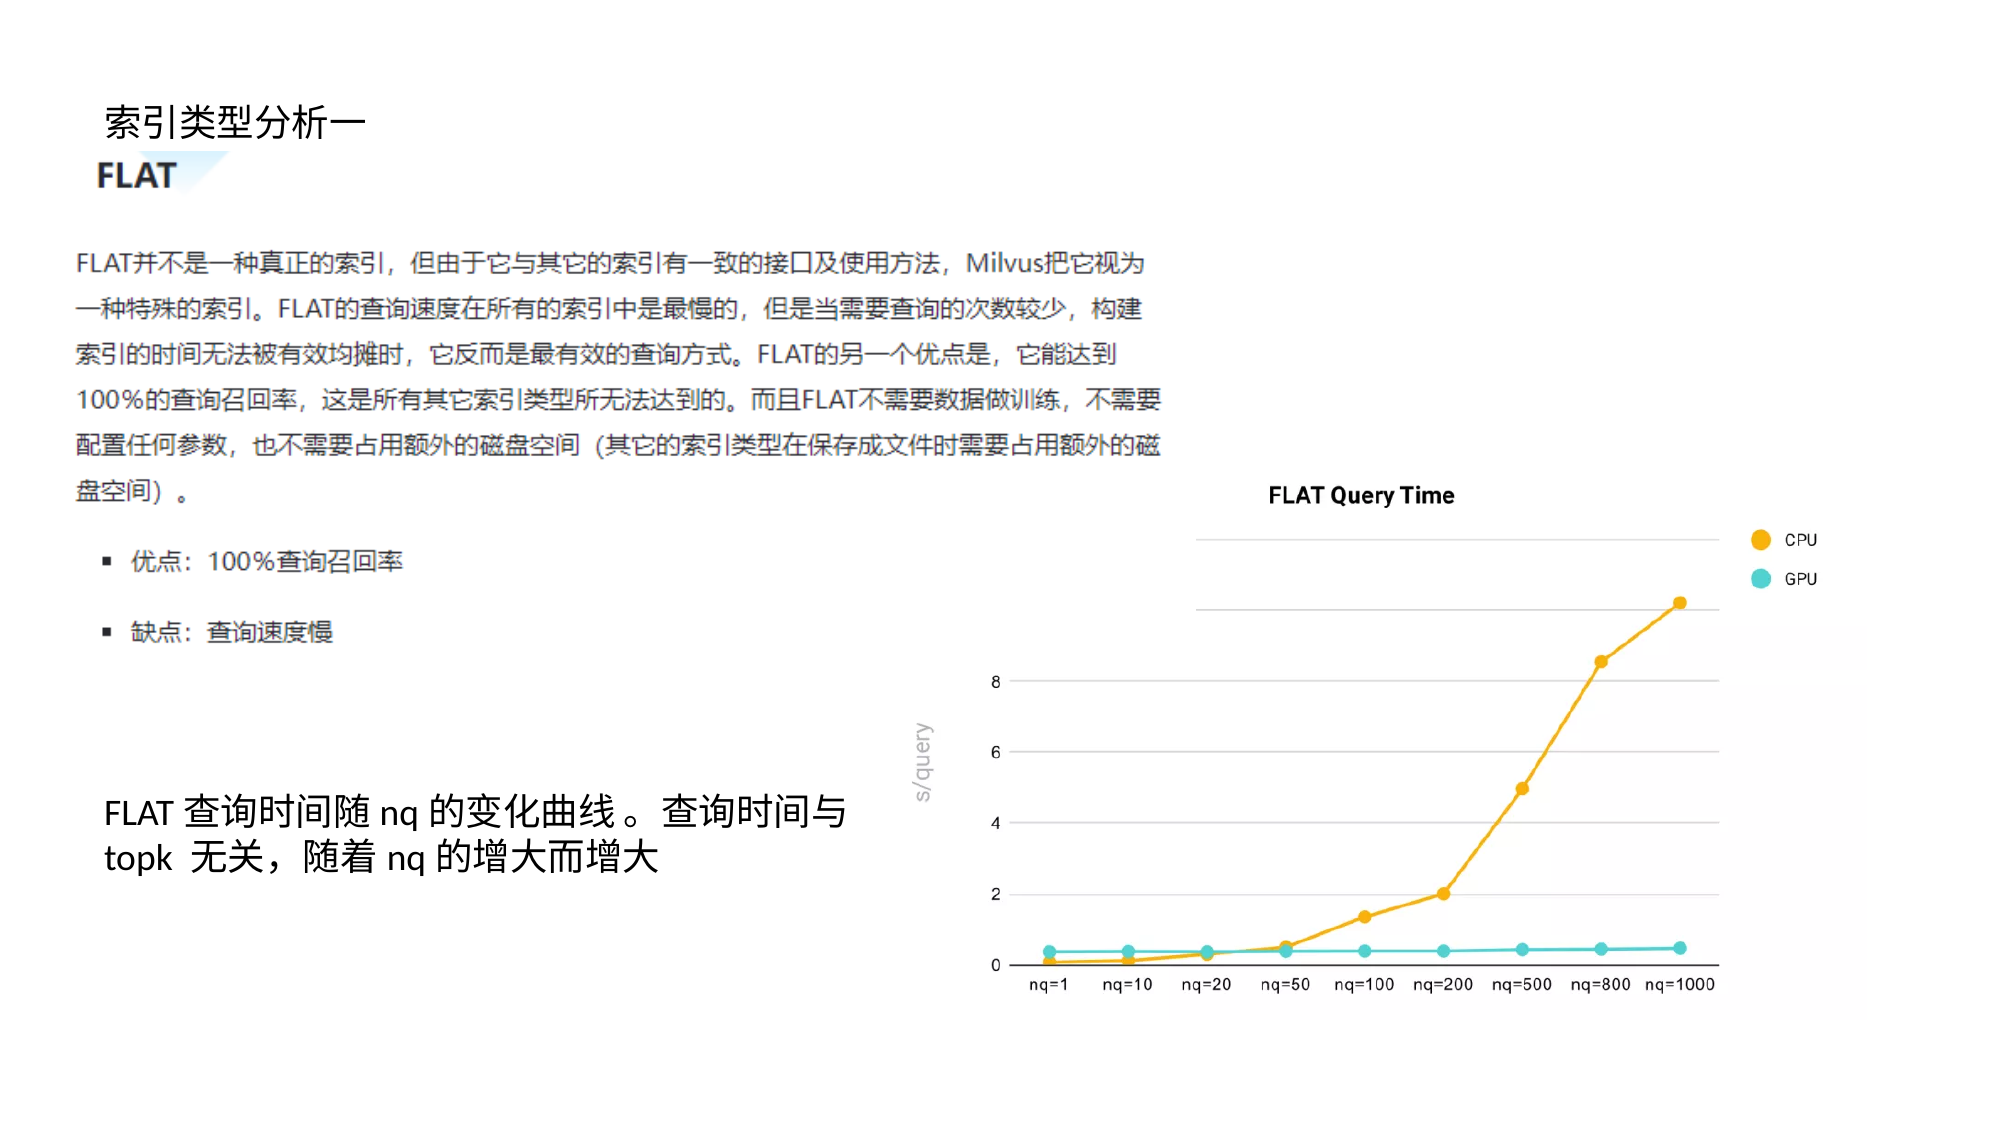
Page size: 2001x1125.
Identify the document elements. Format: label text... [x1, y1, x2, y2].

text_box FLAT查询时间随nq的变化曲线 。查询时间与topk 无关，随着nq的增大而增大 [89, 780, 874, 885]
text_box 索引类型分析一 [89, 91, 382, 151]
picture [49, 151, 1867, 1020]
